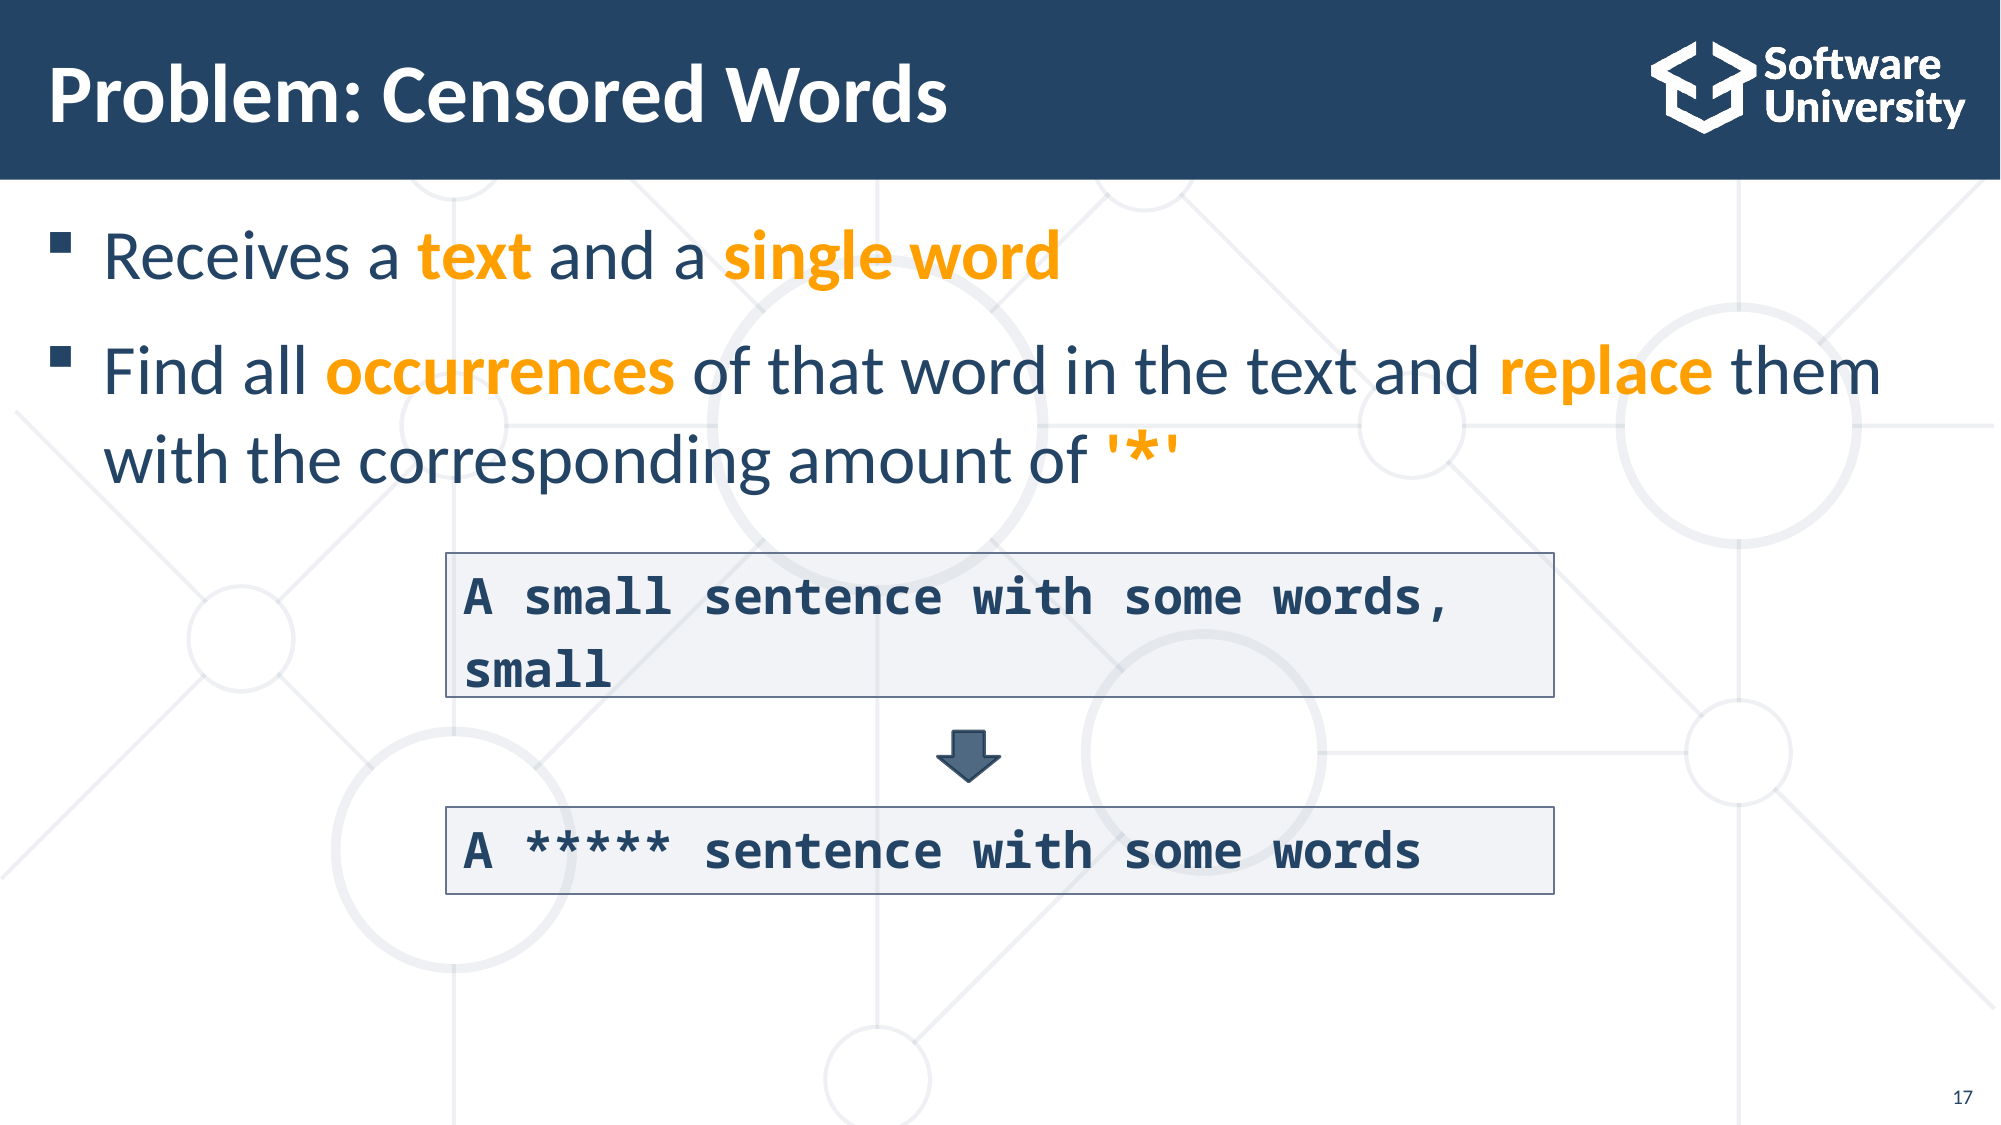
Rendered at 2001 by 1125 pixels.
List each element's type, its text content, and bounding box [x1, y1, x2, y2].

picture [1651, 41, 1966, 134]
list Receives a text and a single word Find all occurrences of that word in the text and replace them with the corresponding amount of '*' [26, 199, 1974, 1054]
title Problem: Censored Words [31, 16, 1625, 162]
slide_number 17 [1927, 1067, 1989, 1117]
text_box [935, 729, 1002, 784]
text_box A small sentence with some words, small [445, 552, 1555, 697]
text_box A ***** sentence with some words [445, 806, 1555, 894]
